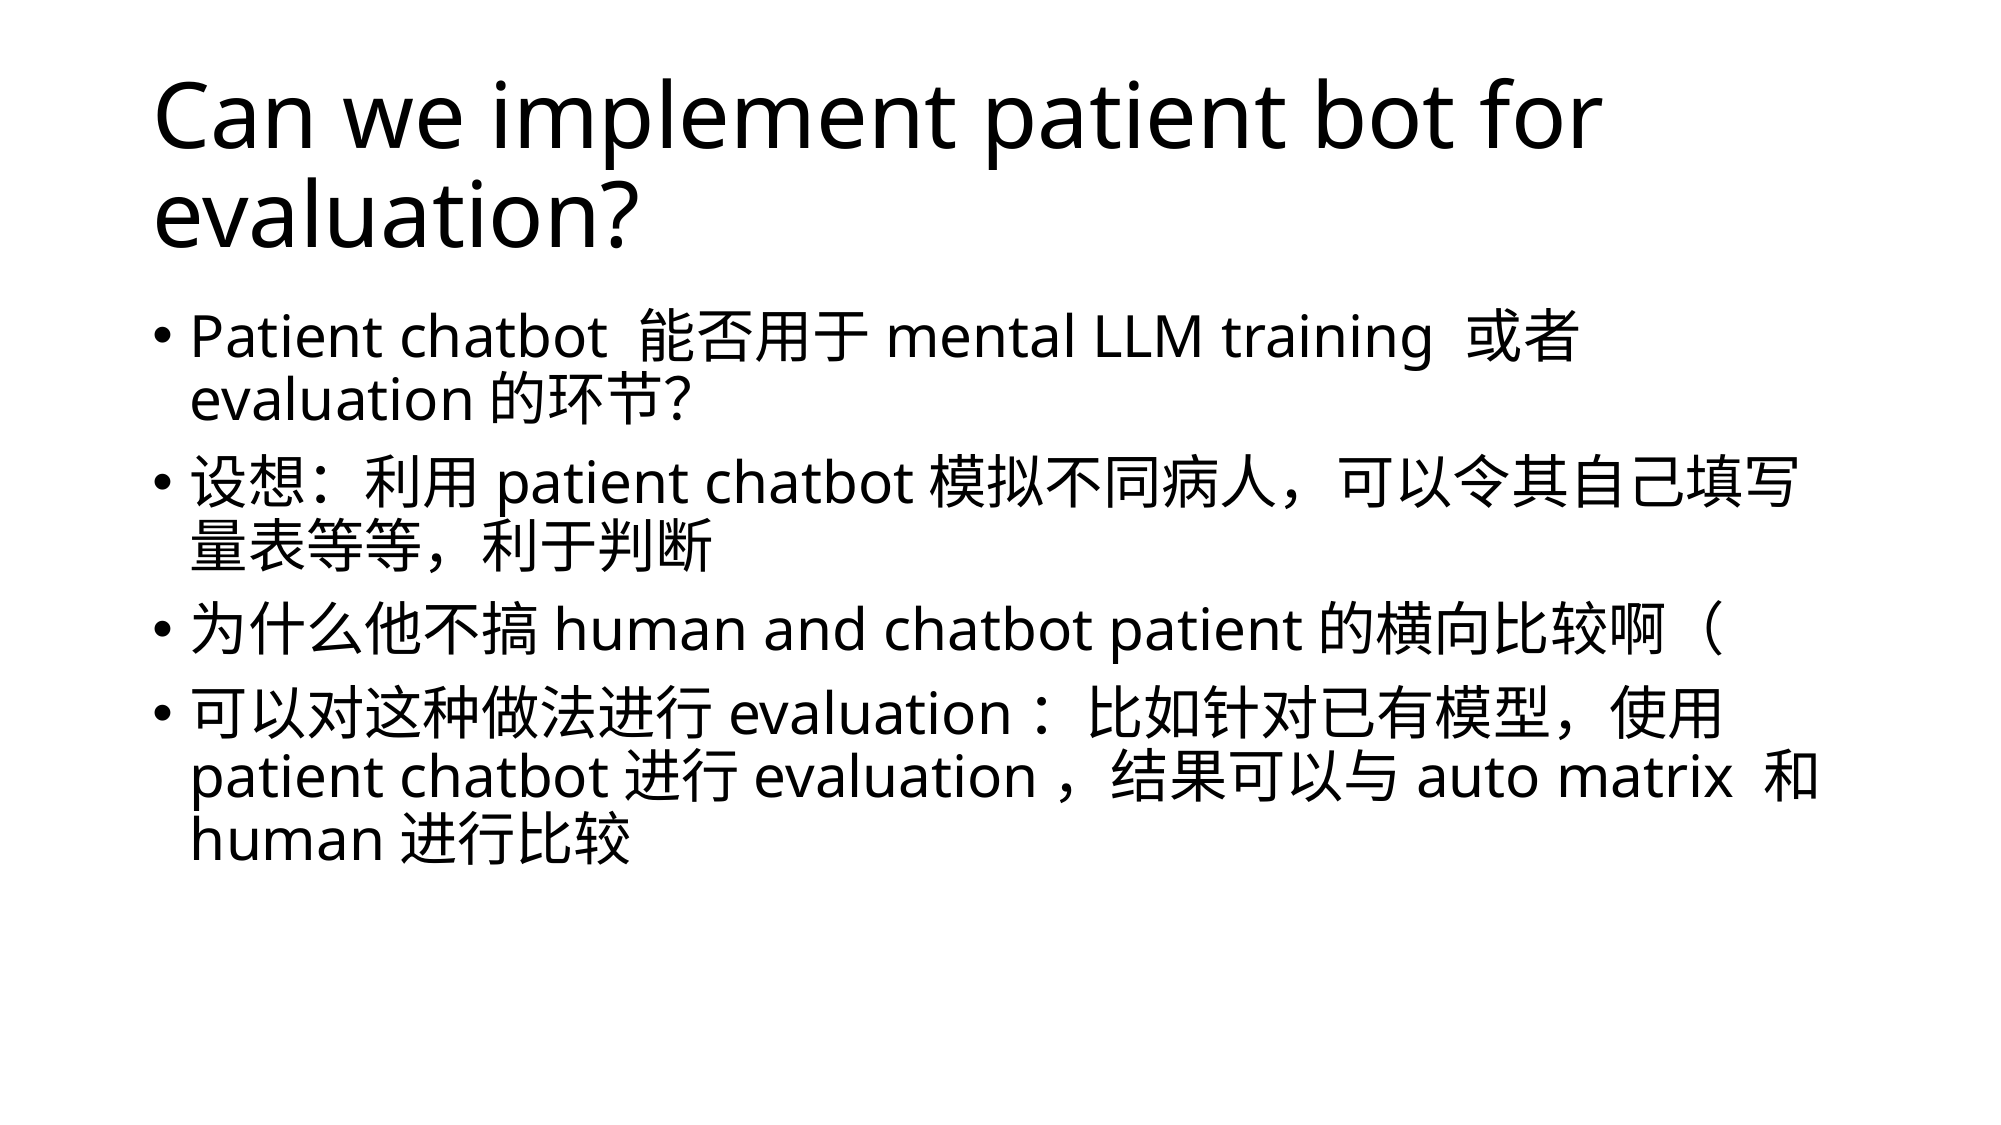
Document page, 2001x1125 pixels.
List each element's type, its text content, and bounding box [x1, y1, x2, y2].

list Patient chatbot 能否用于mental LLM training 或者 evaluation的环节？ 设想：利用patient chatbot模拟不同病人，可以令其自己填写量表等等，利于判断 为什么他不搞human and chatbot patient的横向比较啊（ 可以对这种做法进行evaluation：比如针对已有模型，使用patient chatbot进行evaluation，结果可以与auto matrix 和human进行比较 [137, 299, 1863, 1014]
title Can we implement patient bot for evaluation? [137, 59, 1863, 278]
